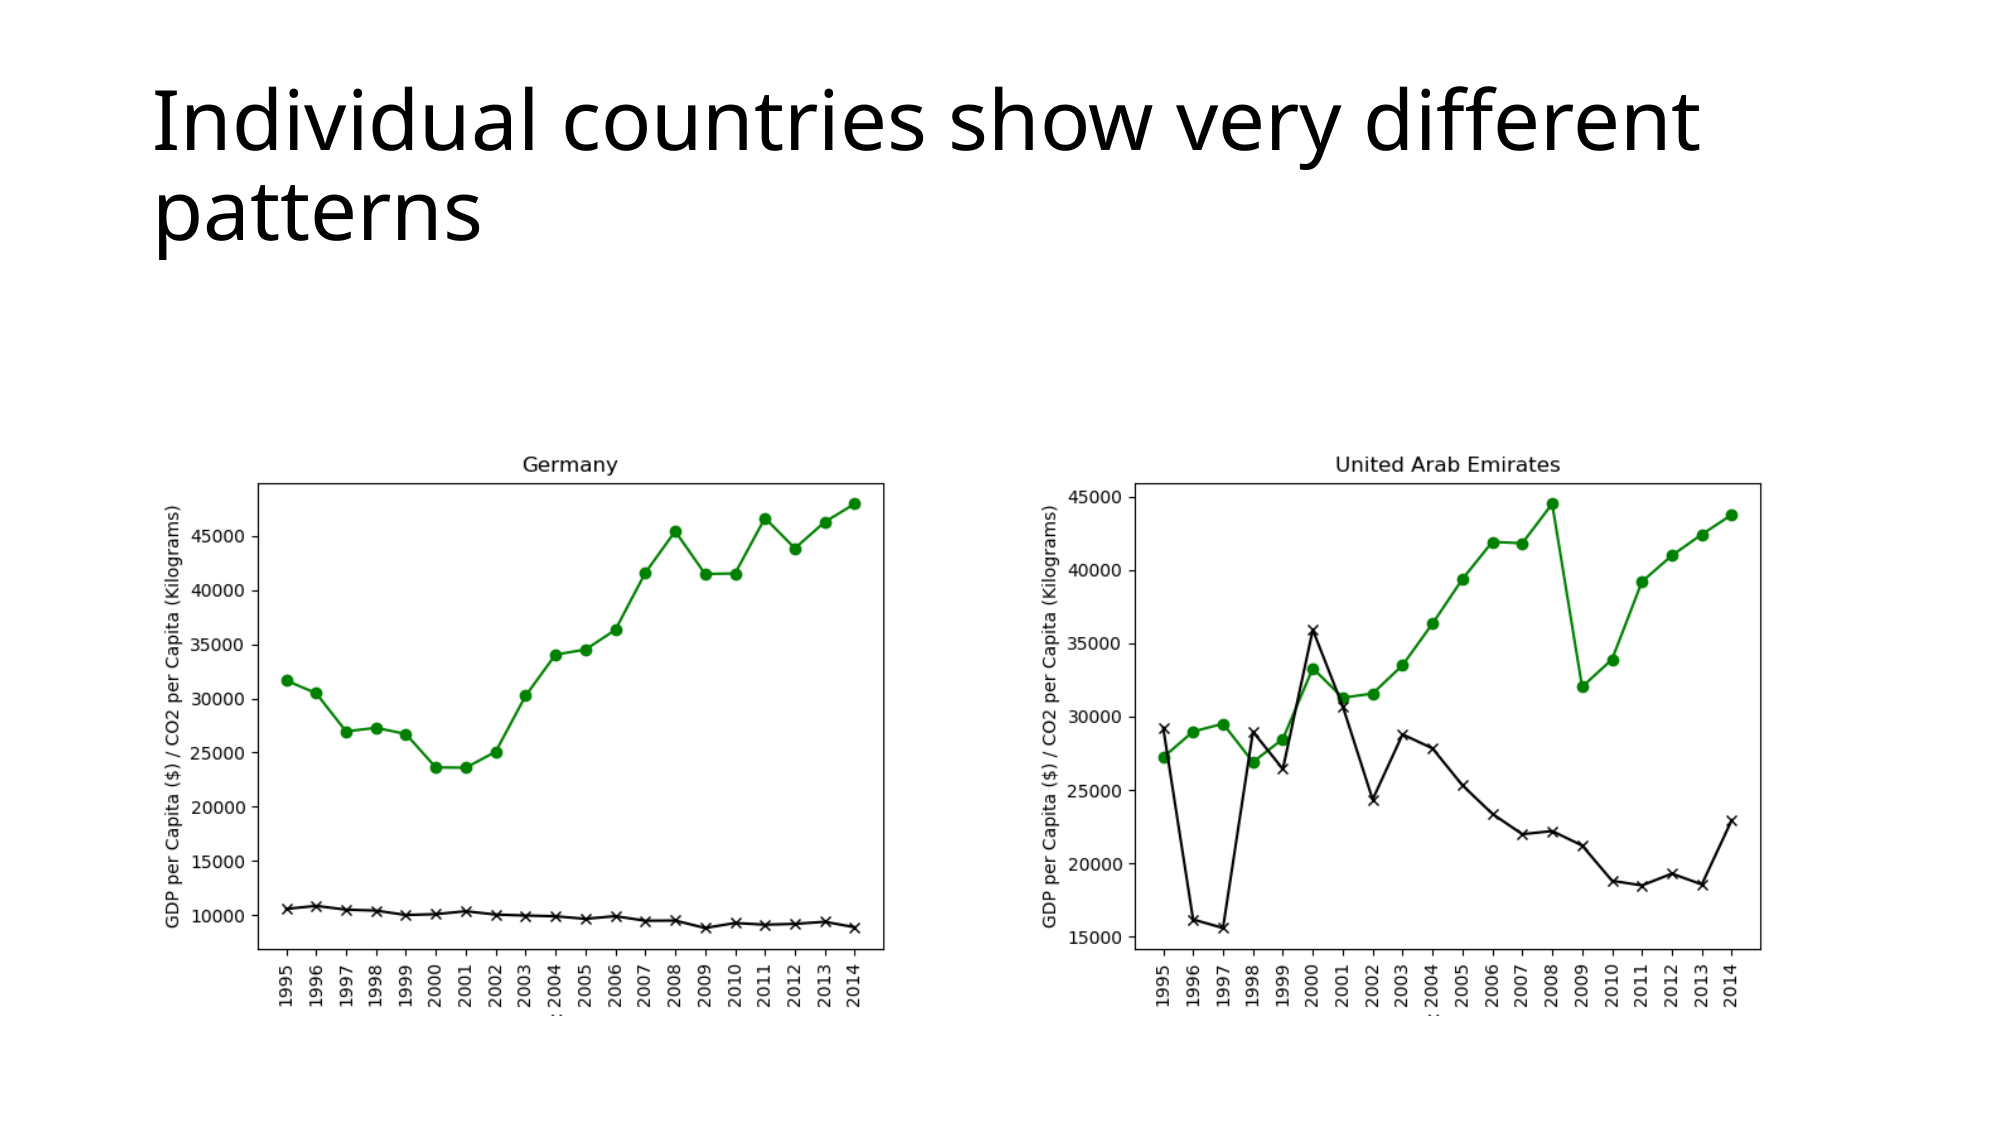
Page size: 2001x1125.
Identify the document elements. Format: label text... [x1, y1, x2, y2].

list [1034, 410, 1841, 1016]
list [157, 410, 964, 1016]
title Individual countries show very different patterns [137, 59, 1863, 278]
